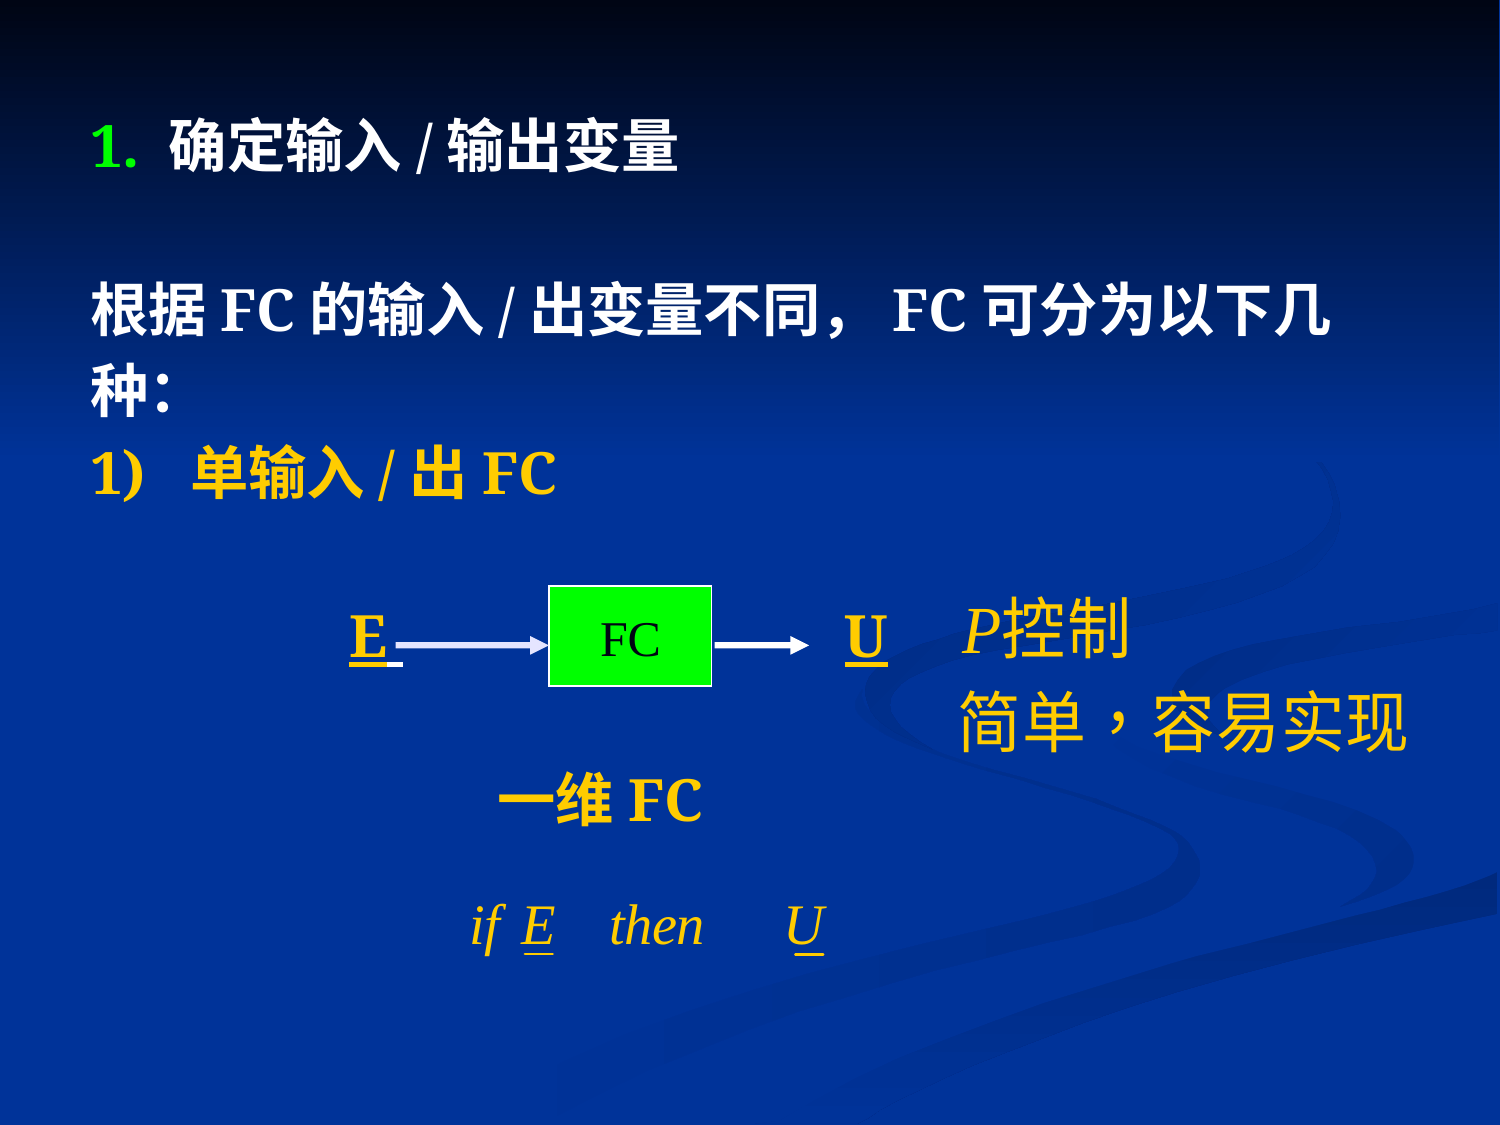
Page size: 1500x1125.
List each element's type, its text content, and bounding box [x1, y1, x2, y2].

list 1. 确定输入/输出变量 根据FC的输入/出变量不同，FC可分为以下几 种： 1) 单输入/出FC E U 一维FC [74, 101, 1426, 1006]
text_box FC [549, 586, 712, 687]
text_box [947, 588, 1142, 680]
text_box [395, 639, 549, 652]
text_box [950, 680, 1418, 767]
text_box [462, 887, 838, 966]
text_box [950, 585, 1139, 672]
text_box [714, 639, 810, 652]
